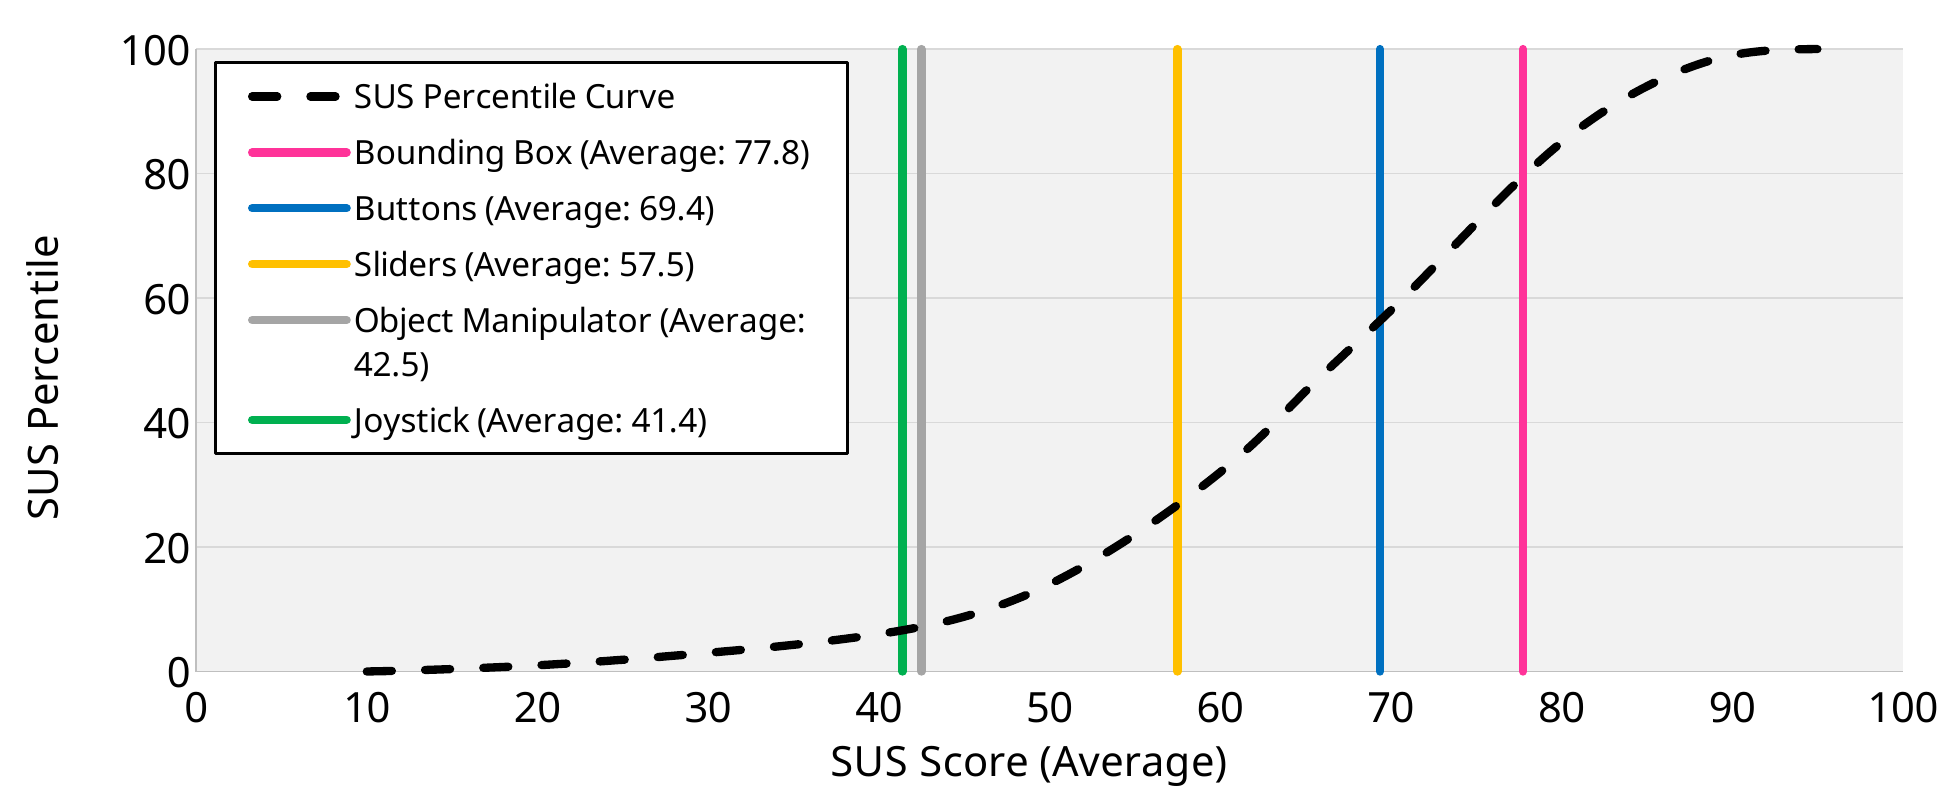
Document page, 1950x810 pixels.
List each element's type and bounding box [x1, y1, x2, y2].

chart [0, 0, 1950, 802]
